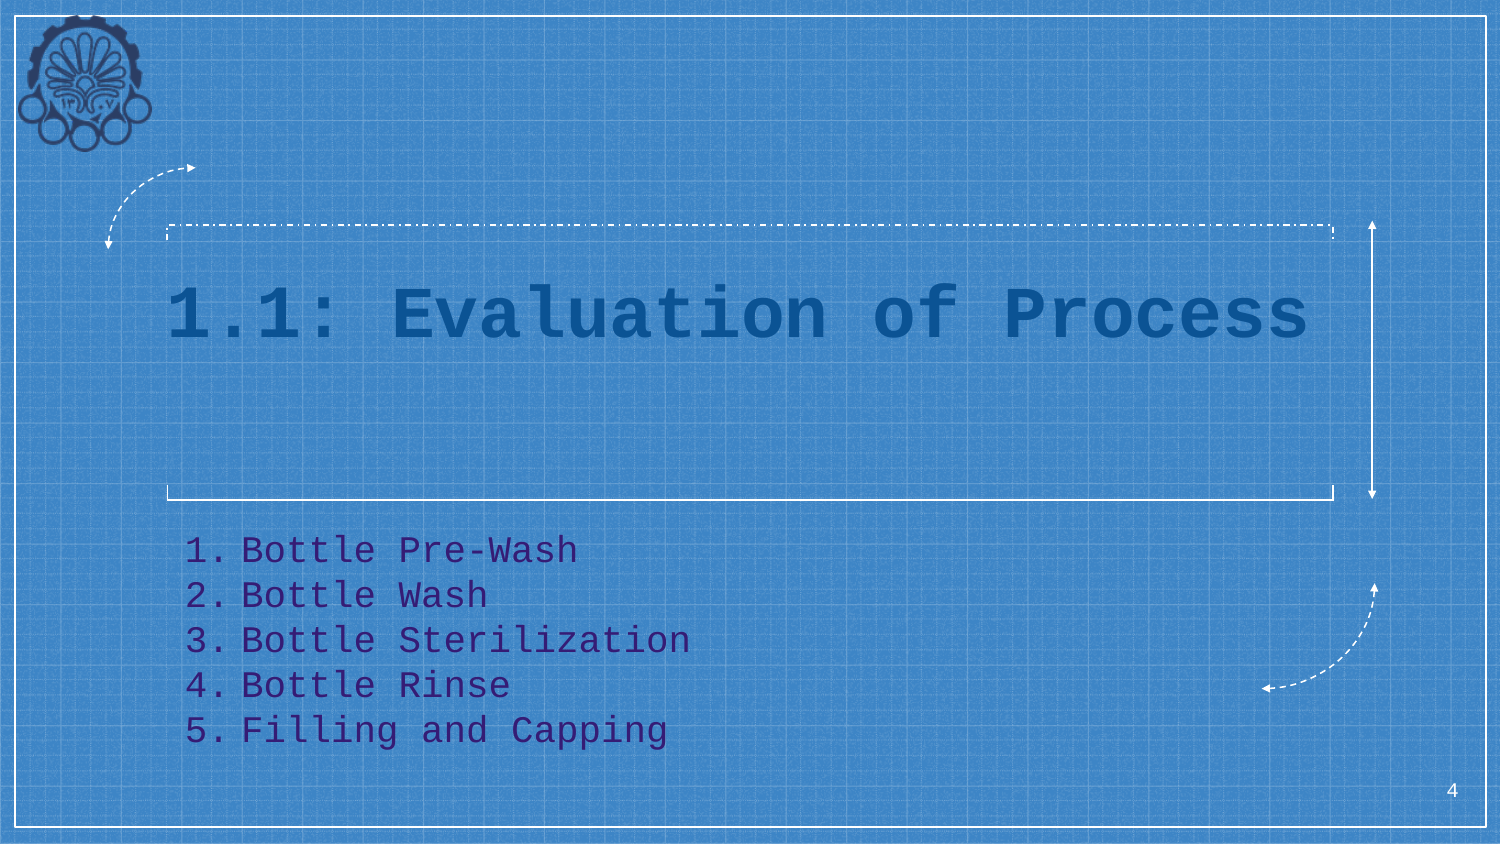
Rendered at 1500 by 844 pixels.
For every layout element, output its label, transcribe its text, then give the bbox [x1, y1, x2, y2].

title 1.1: Evaluation of Process [151, 247, 1334, 438]
subtitle Bottle Pre-Wash Bottle Wash Bottle Sterilization Bottle Rinse Filling and Capping [151, 510, 1352, 639]
picture [0, 0, 1500, 844]
slide_number 4 [1398, 761, 1474, 810]
